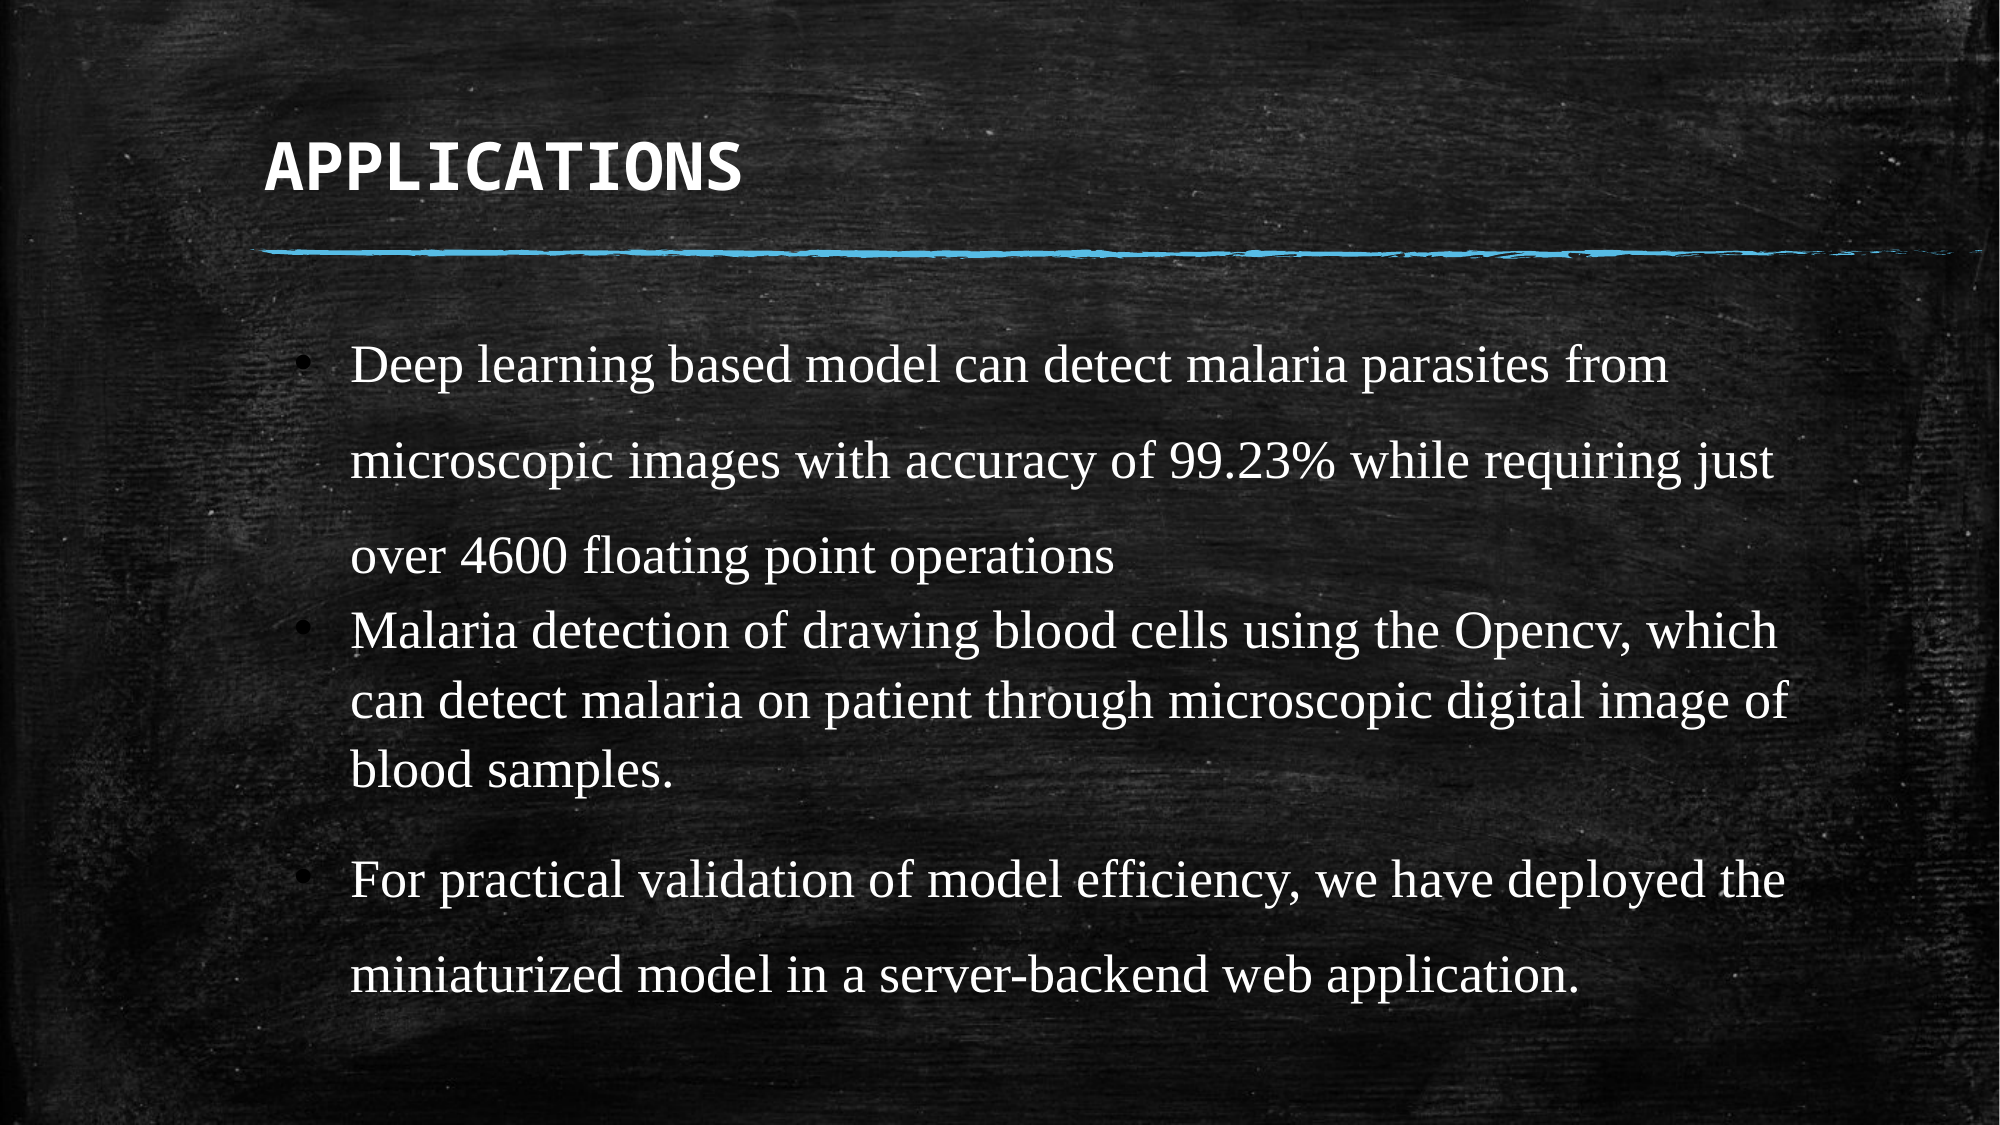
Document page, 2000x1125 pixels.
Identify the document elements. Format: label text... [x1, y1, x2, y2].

title APPLICATIONS [249, 45, 1750, 213]
text_box Deep learning based model can detect malaria parasites from microscopic images with accuracy of 99.23% while requiring just over 4600 floating point operations Malaria detection of drawing blood cells using the Opencv, which can detect malaria on patient through microscopic digital image of blood samples. For practical validation of model efficiency, we have deployed the miniaturized model in a server-backend web application. [279, 290, 1827, 1012]
